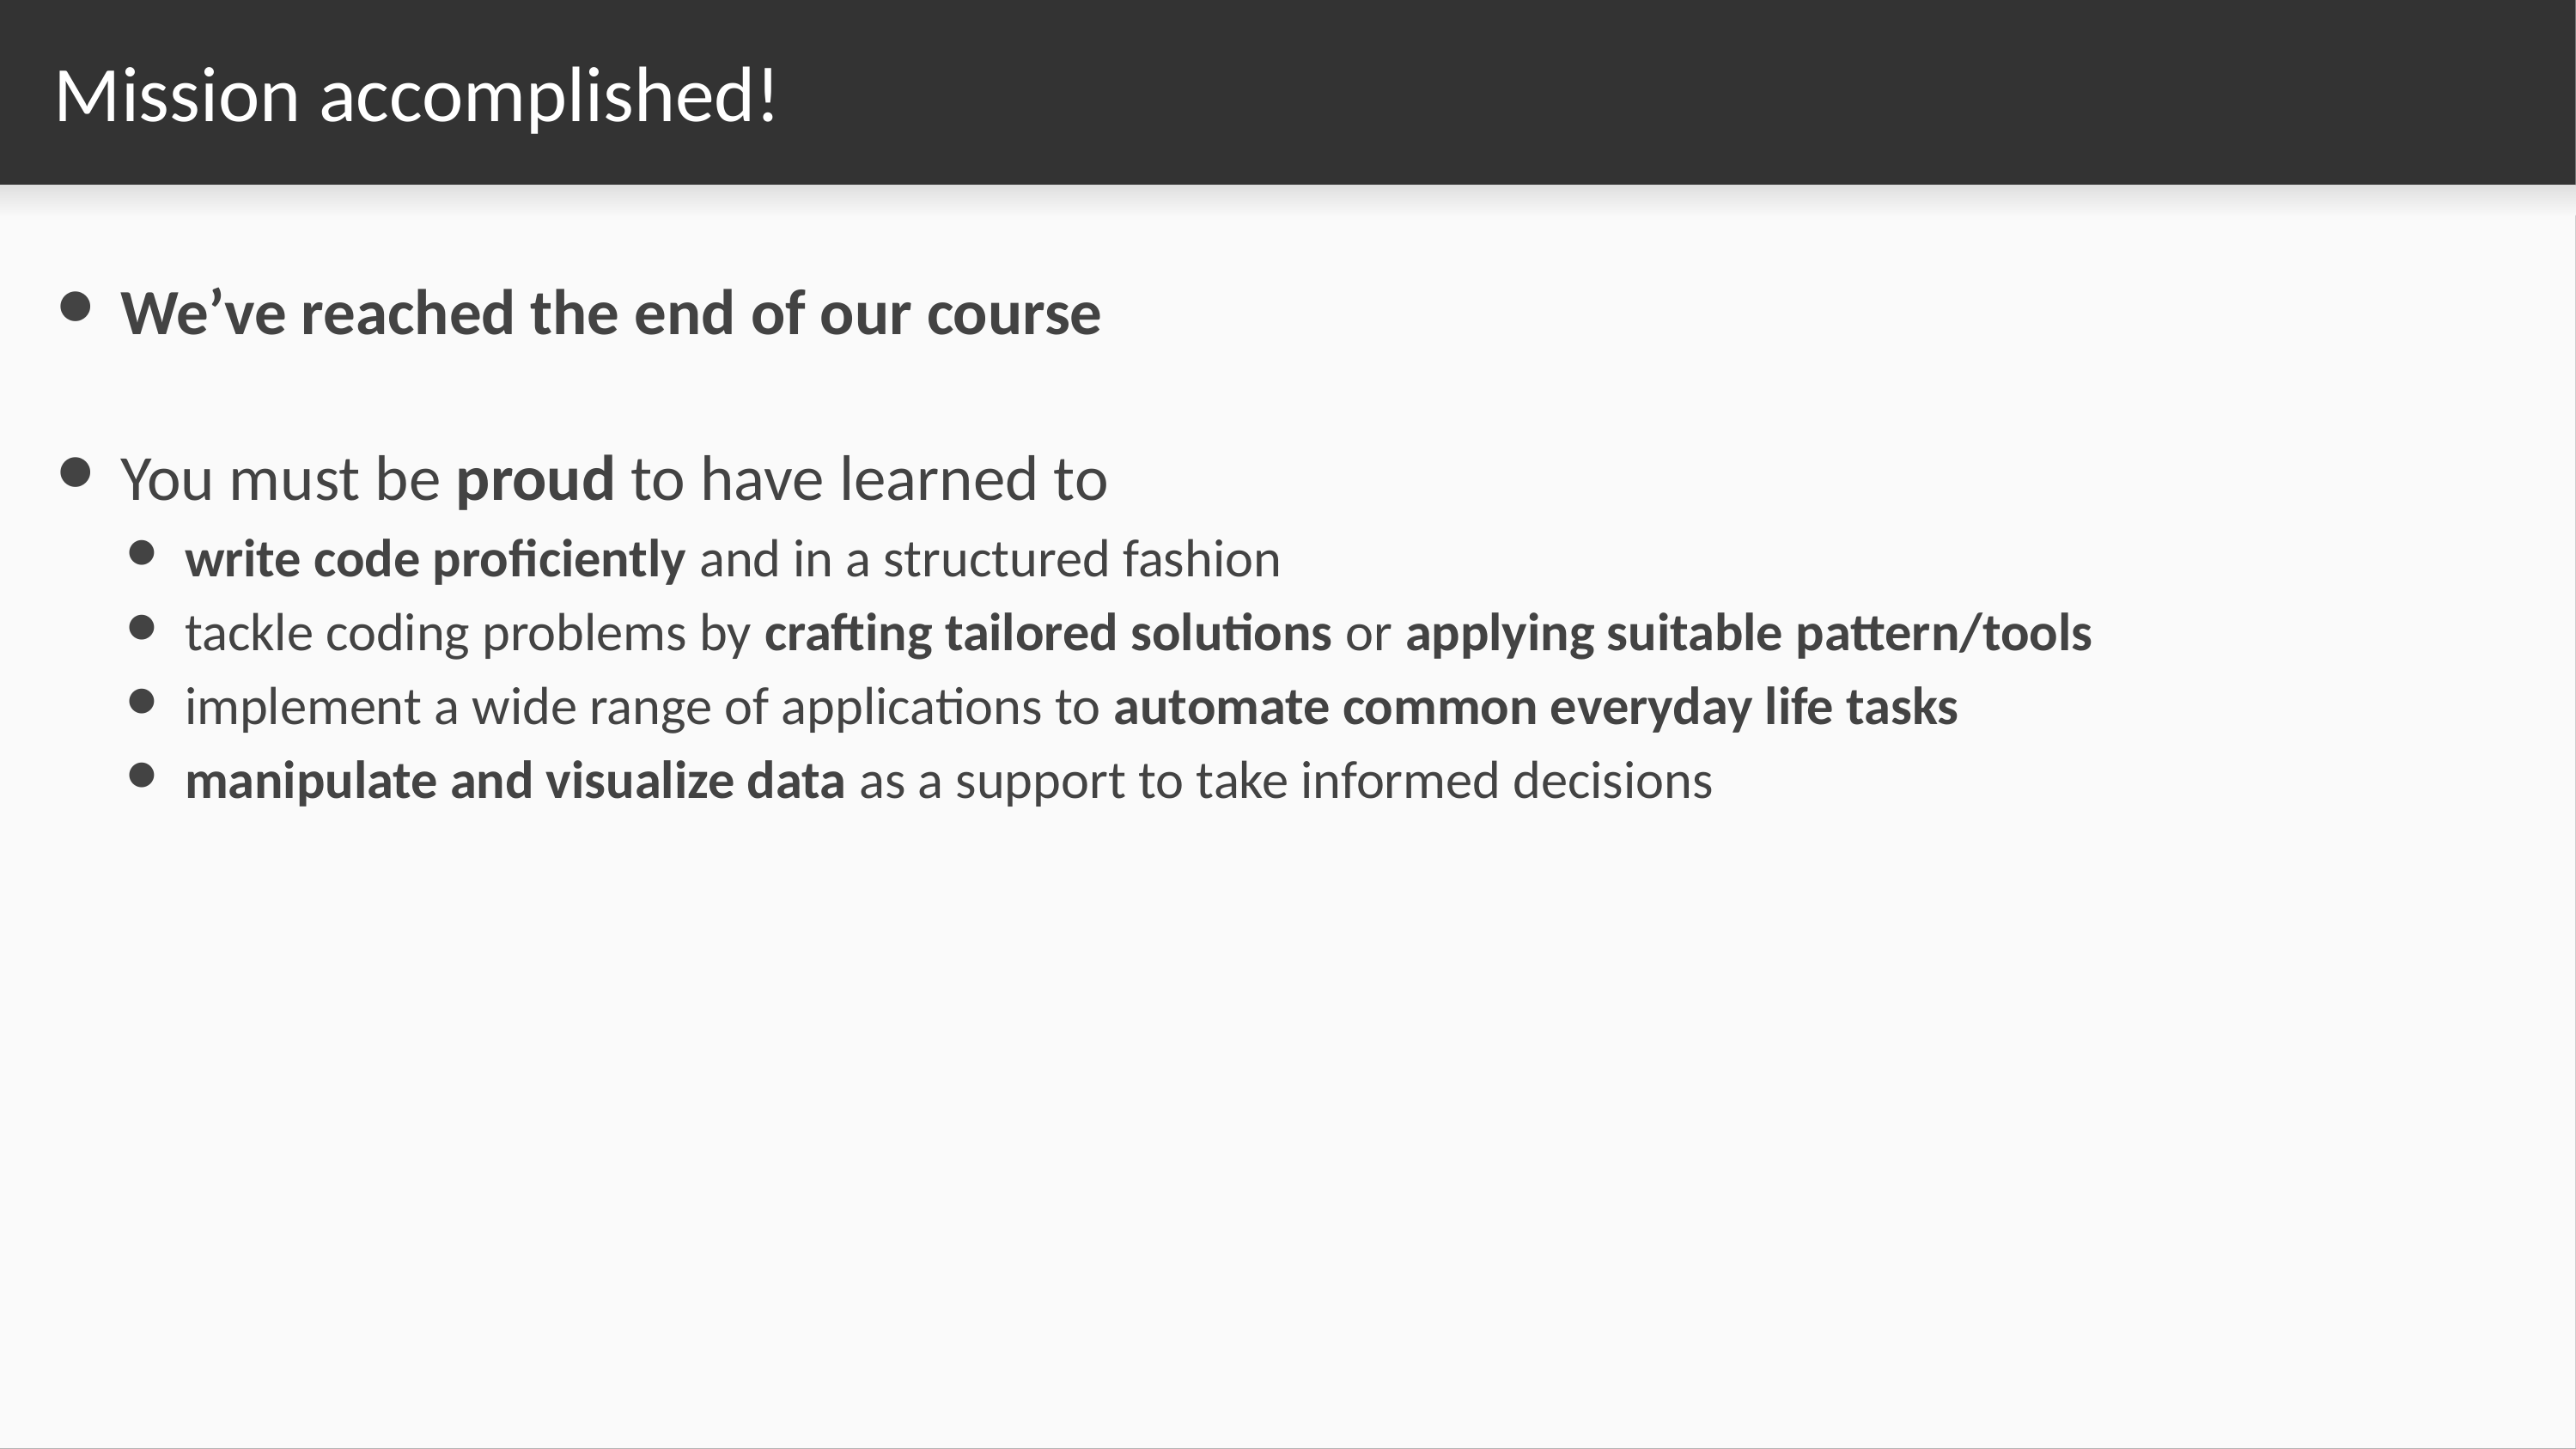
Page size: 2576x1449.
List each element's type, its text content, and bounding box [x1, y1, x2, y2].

text_box We’ve reached the end of our course You must be proud to have learned to write code proficiently and in a structured fashion tackle coding problems by crafting tailored solutions or applying suitable pattern/tools implement a wide range of applications to automate common everyday life tasks manipulate and visualize data as a support to take informed decisions [43, 246, 2549, 1111]
title Mission accomplished! [27, 4, 2514, 175]
